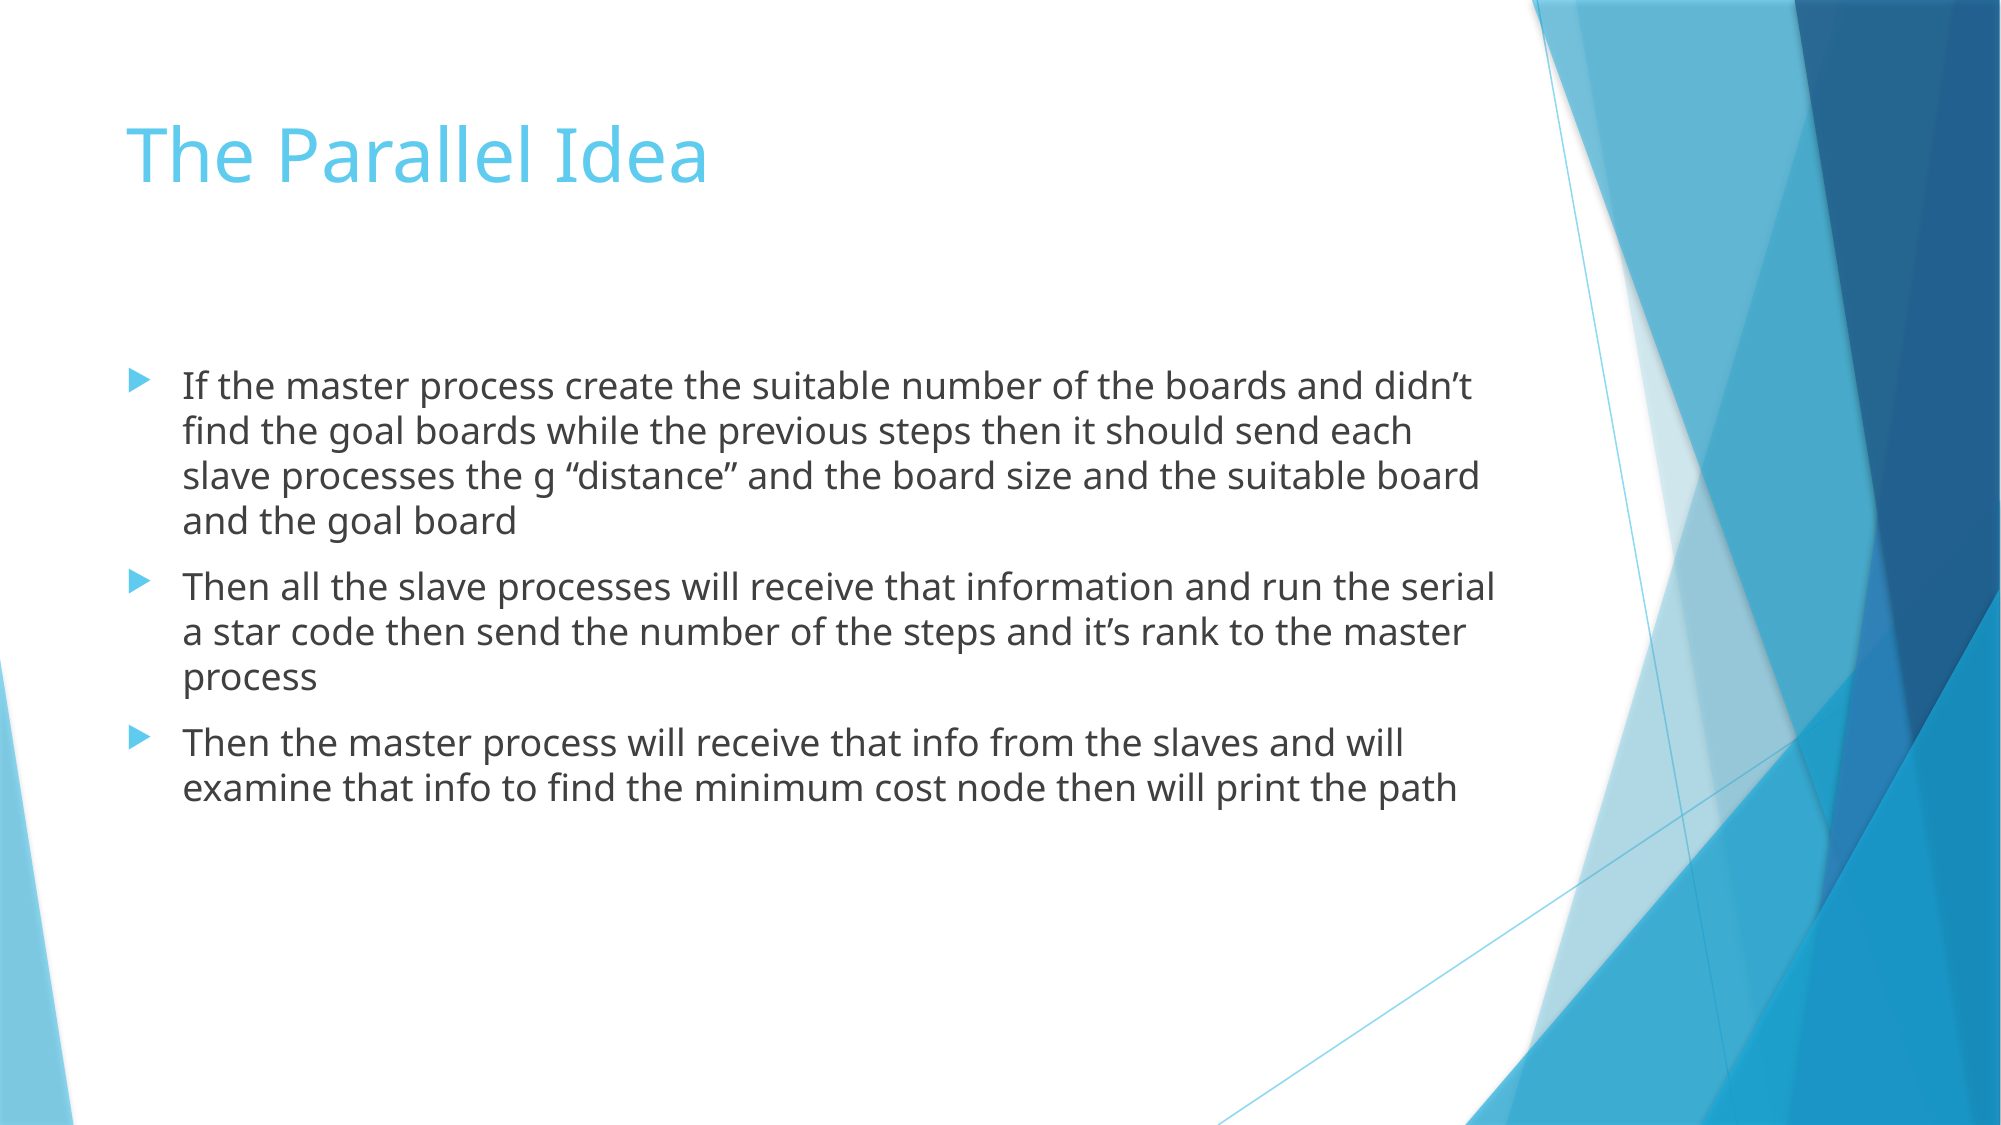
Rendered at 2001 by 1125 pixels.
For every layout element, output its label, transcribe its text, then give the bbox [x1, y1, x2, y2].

list If the master process create the suitable number of the boards and didn’t find the goal boards while the previous steps then it should send each slave processes the g “distance” and the board size and the suitable board and the goal board Then all the slave processes will receive that information and run the serial a star code then send the number of the steps and it’s rank to the master process Then the master process will receive that info from the slaves and will examine that info to find the minimum cost node then will print the path [111, 354, 1522, 992]
title The Parallel Idea [111, 99, 1522, 317]
